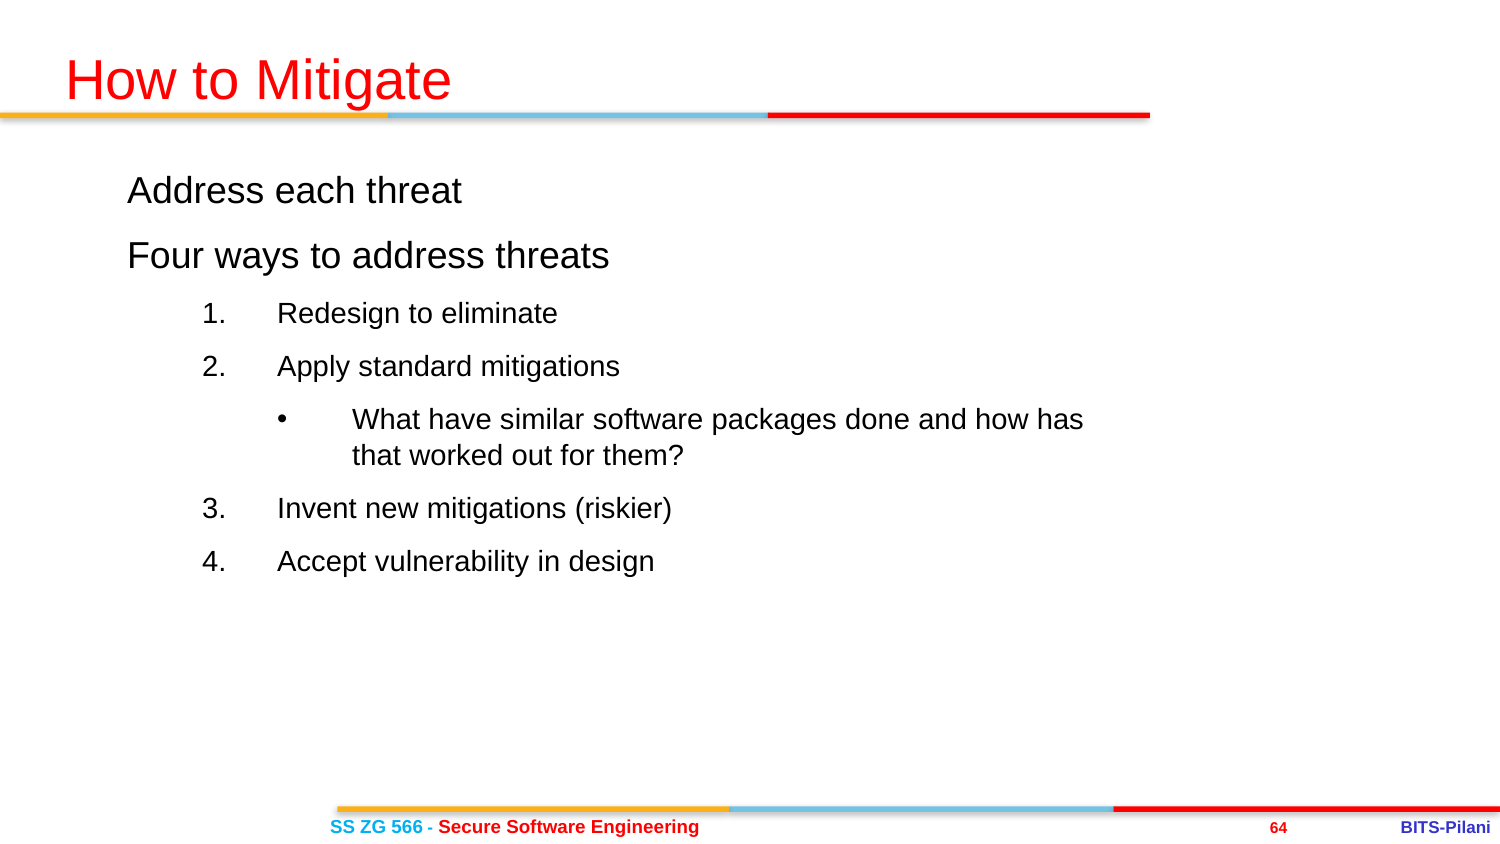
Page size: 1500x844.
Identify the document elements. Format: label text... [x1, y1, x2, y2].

list How to Mitigate [50, 23, 1088, 142]
list Address each threat Four ways to address threats Redesign to eliminate Apply standard mitigations What have similar software packages done and how has that worked out for them? Invent new mitigations (riskier) Accept vulnerability in design [112, 158, 1149, 712]
